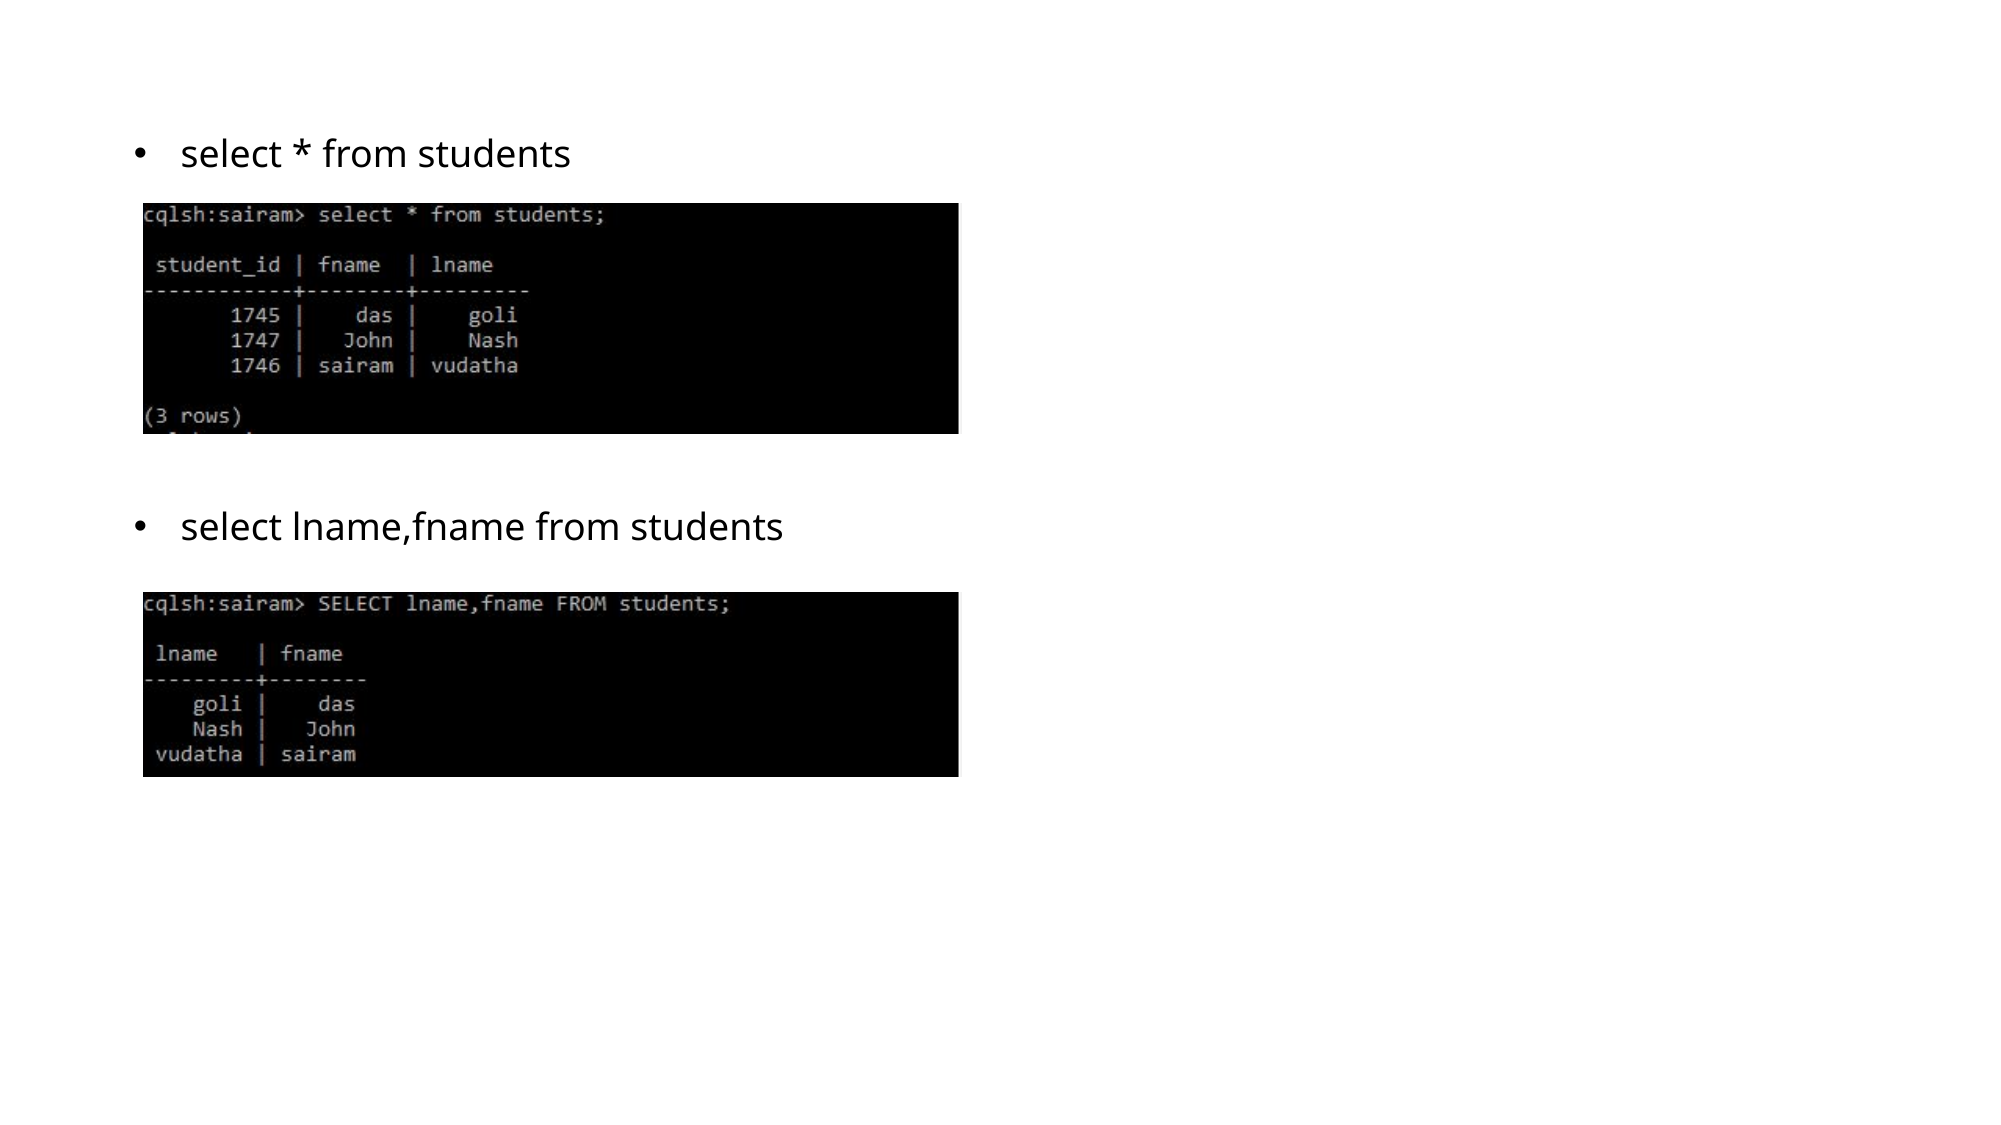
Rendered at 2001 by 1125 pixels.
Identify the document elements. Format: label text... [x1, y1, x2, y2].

text_box select * from students [119, 122, 986, 183]
picture [143, 591, 962, 777]
picture [143, 203, 962, 434]
text_box select lname,fname from students [119, 495, 986, 556]
